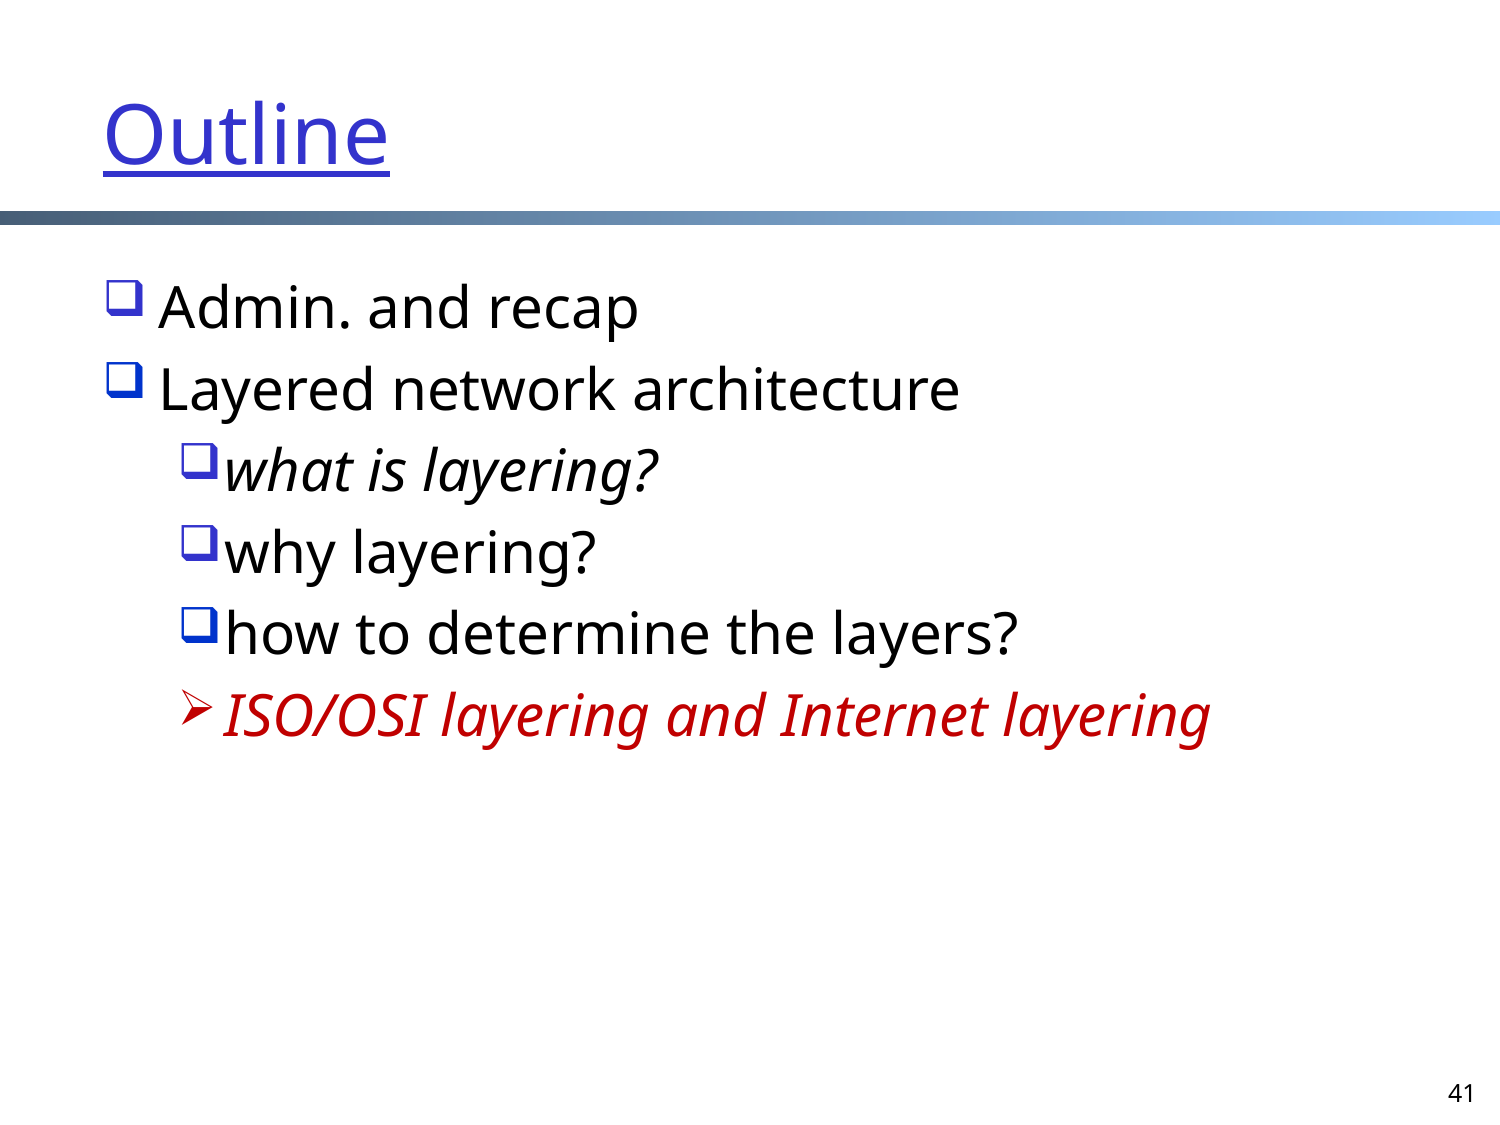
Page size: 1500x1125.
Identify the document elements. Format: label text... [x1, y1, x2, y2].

slide_number 41 [842, 1044, 1492, 1120]
text_box R [1424, 212, 1428, 224]
title Outline [87, 37, 1363, 225]
list Admin. and recap Layered network architecture what is layering? why layering? how to determine the layers? ISO/OSI layering and Internet layering [87, 262, 1363, 1025]
